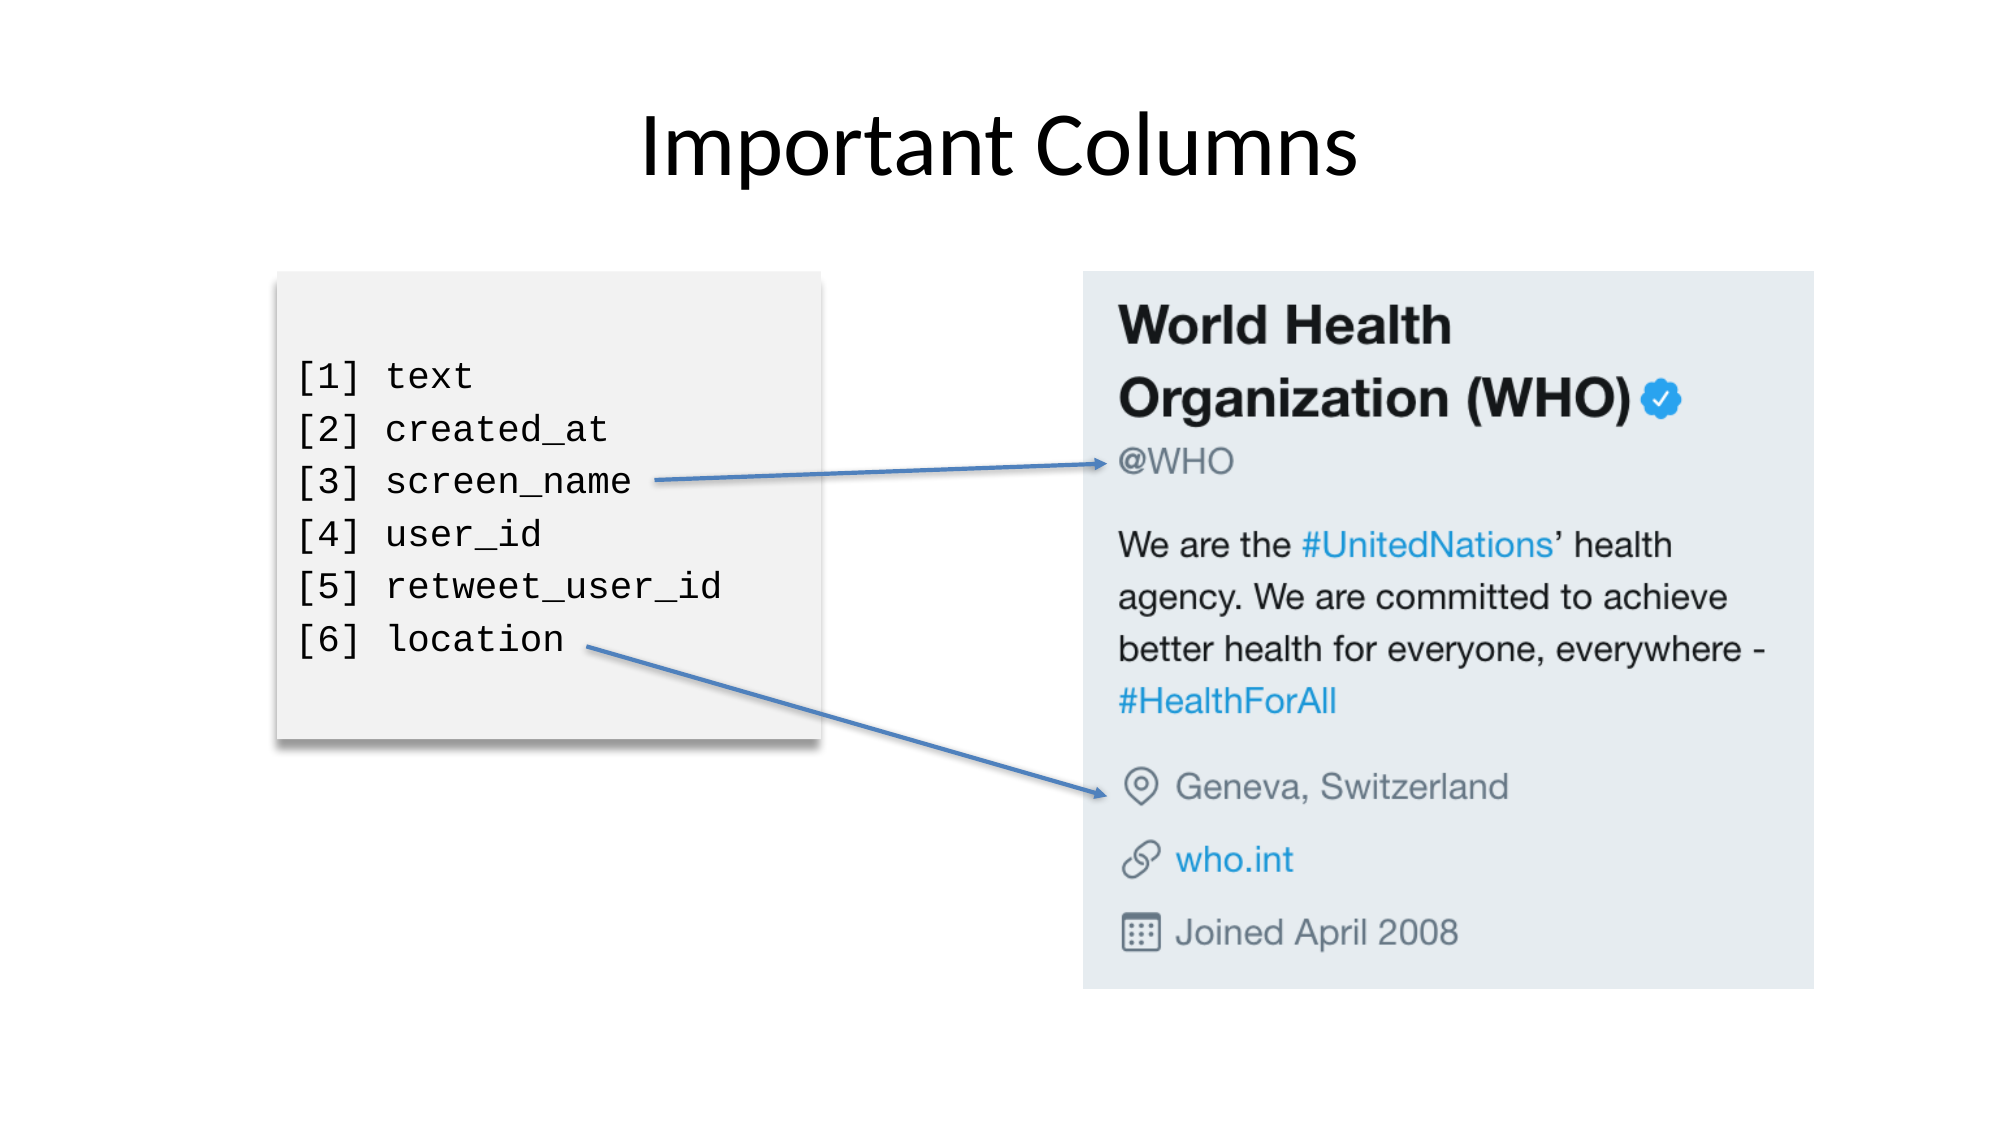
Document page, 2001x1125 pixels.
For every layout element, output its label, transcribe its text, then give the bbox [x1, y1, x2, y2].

list [1] text [2] created_at [3] screen_name [4] user_id [5] retweet_user_id [6] location [277, 271, 821, 740]
picture [1083, 271, 1814, 989]
title Important Columns [99, 45, 1900, 233]
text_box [586, 646, 1108, 797]
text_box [654, 463, 1108, 481]
